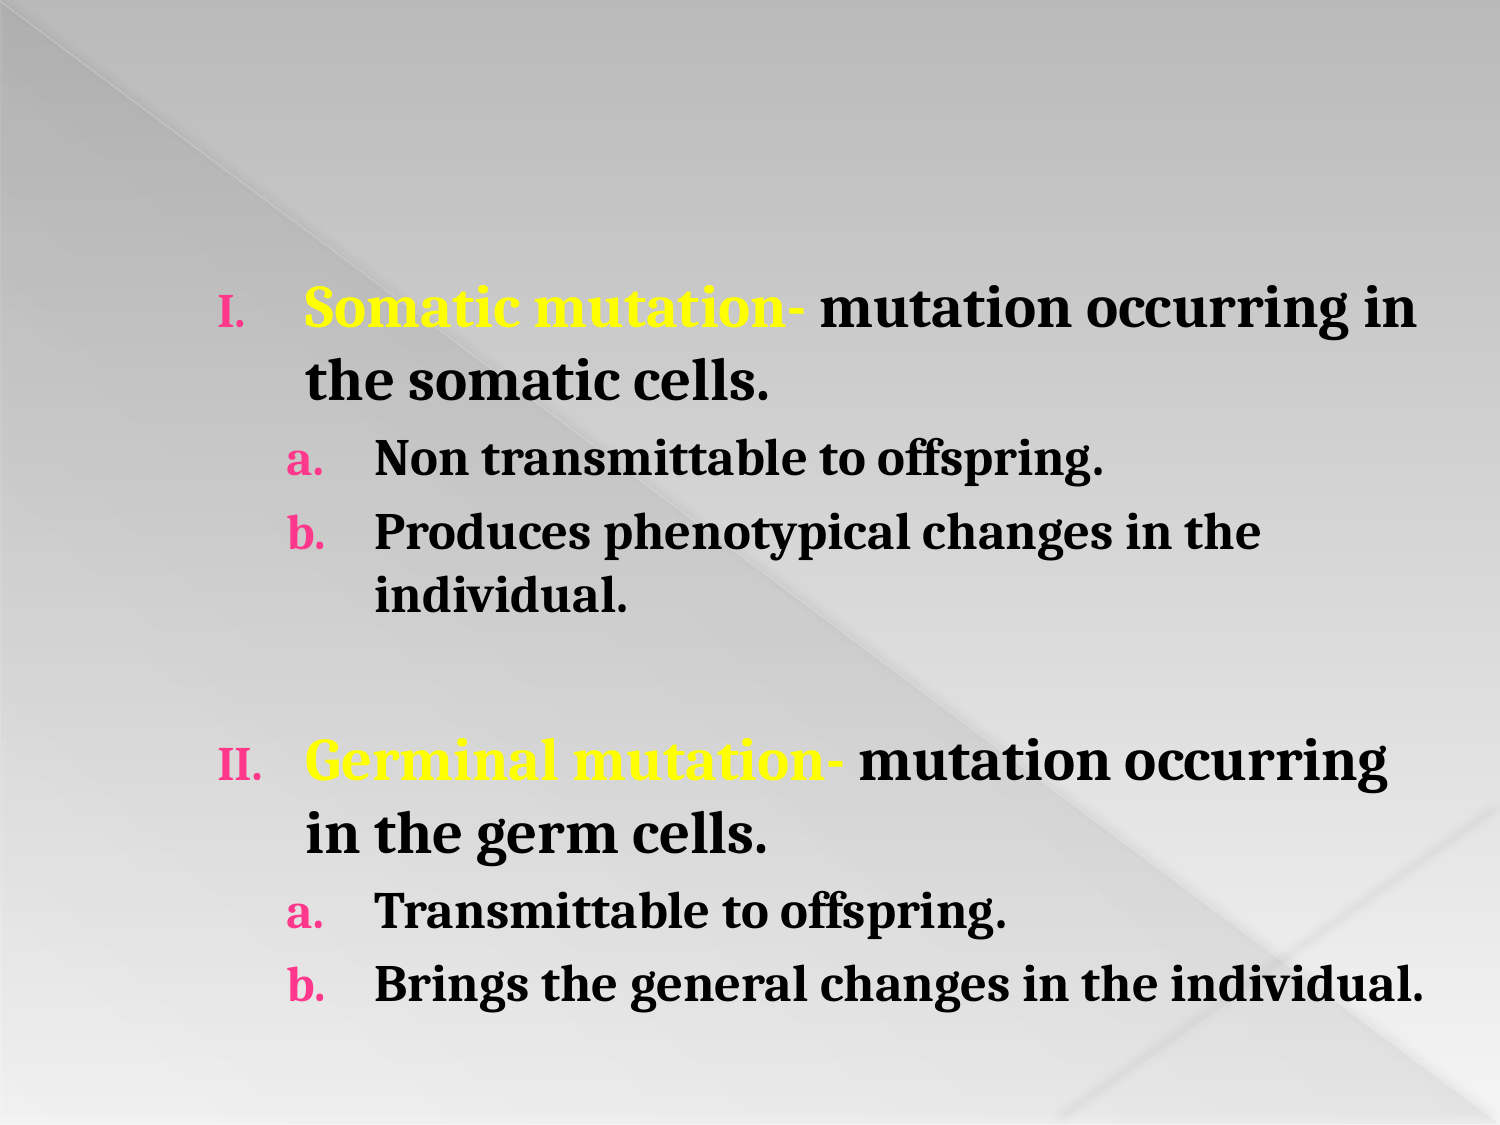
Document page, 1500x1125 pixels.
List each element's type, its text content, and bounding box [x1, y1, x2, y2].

list Somatic mutation- mutation occurring in the somatic cells. Non transmittable to offspring. Produces phenotypical changes in the individual. Germinal mutation- mutation occurring in the germ cells. Transmittable to offspring. Brings the general changes in the individual. [202, 259, 1442, 1038]
